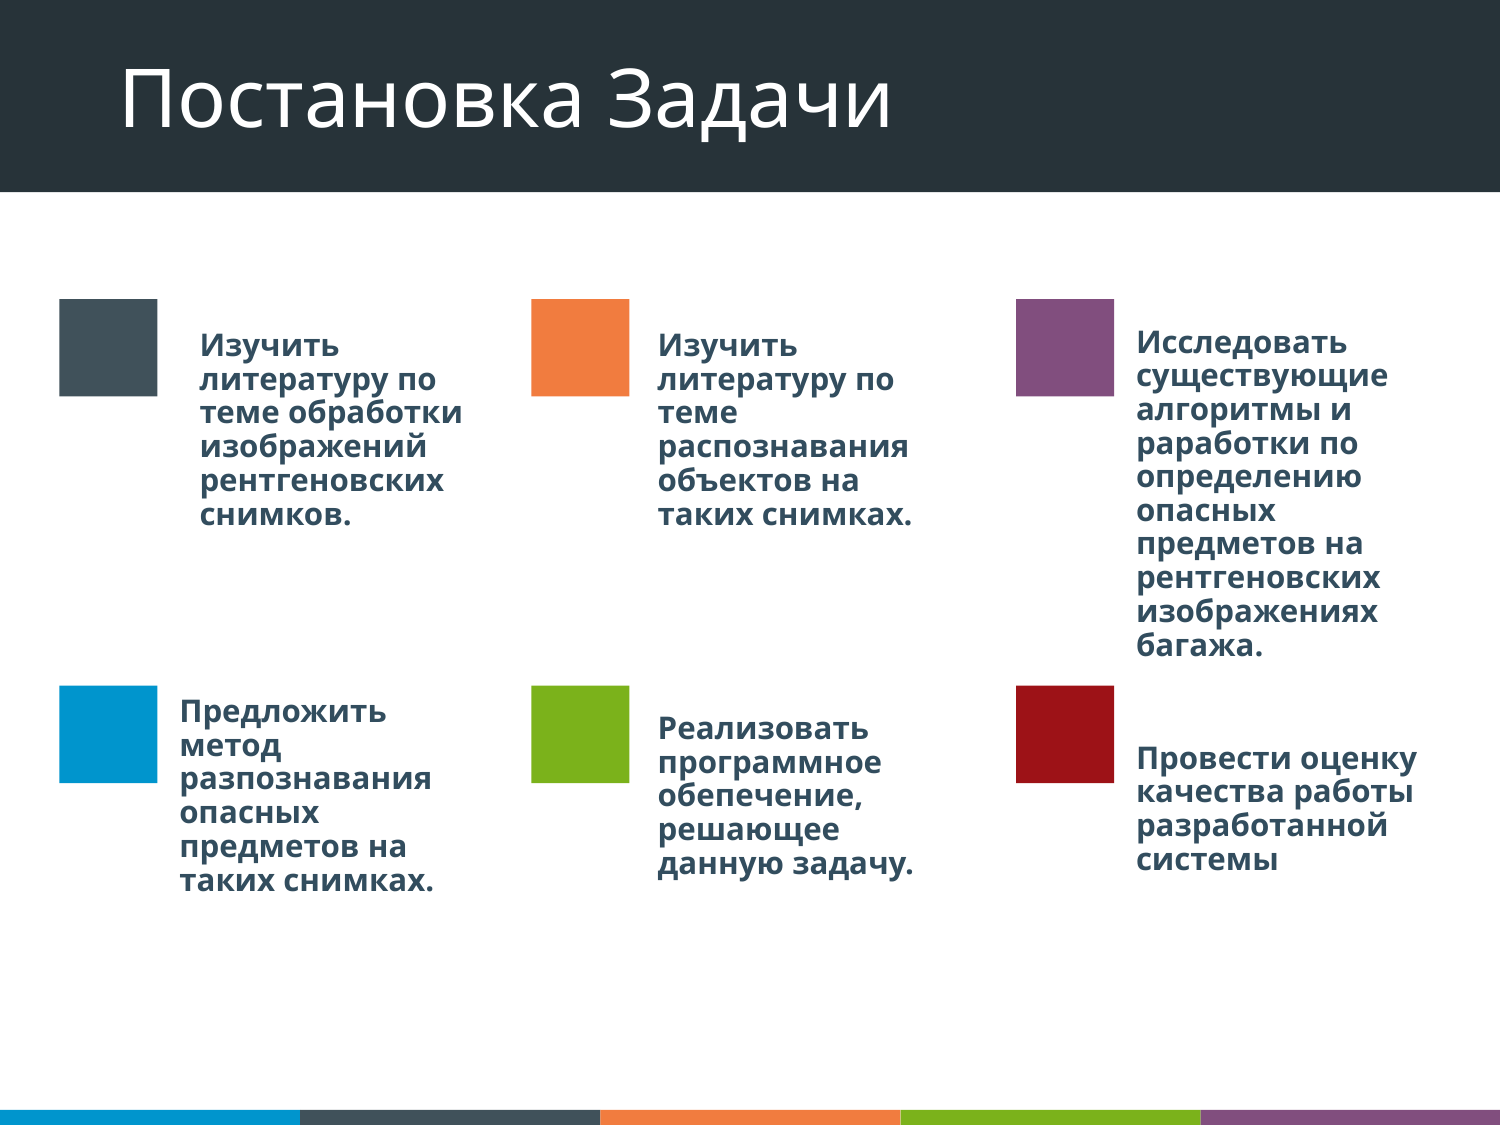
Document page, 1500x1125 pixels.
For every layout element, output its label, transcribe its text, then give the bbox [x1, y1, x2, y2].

list Реализовать программное обепечение, решающее данную задачу. [642, 705, 963, 889]
title Постановка Задачи [103, 45, 1397, 157]
list Исследовать существующие алгоритмы и раработки по определению опасных предметов на рентгеновских изображениях багажа. [1121, 364, 1441, 625]
list [531, 299, 630, 397]
list [59, 299, 158, 397]
list Предложить метод разпознавания опасных предметов на таких снимках. [164, 741, 484, 852]
list [531, 685, 630, 784]
list Провести оценку качества работы разработанной системы [1121, 705, 1441, 915]
list Изучить литературу по теме обработки изображений рентгеновских снимков. [184, 277, 505, 585]
list [1016, 685, 1115, 784]
list Изучить литературу по теме распознавания объектов на таких снимках. [642, 286, 963, 575]
list [1016, 299, 1115, 397]
list [59, 685, 158, 784]
